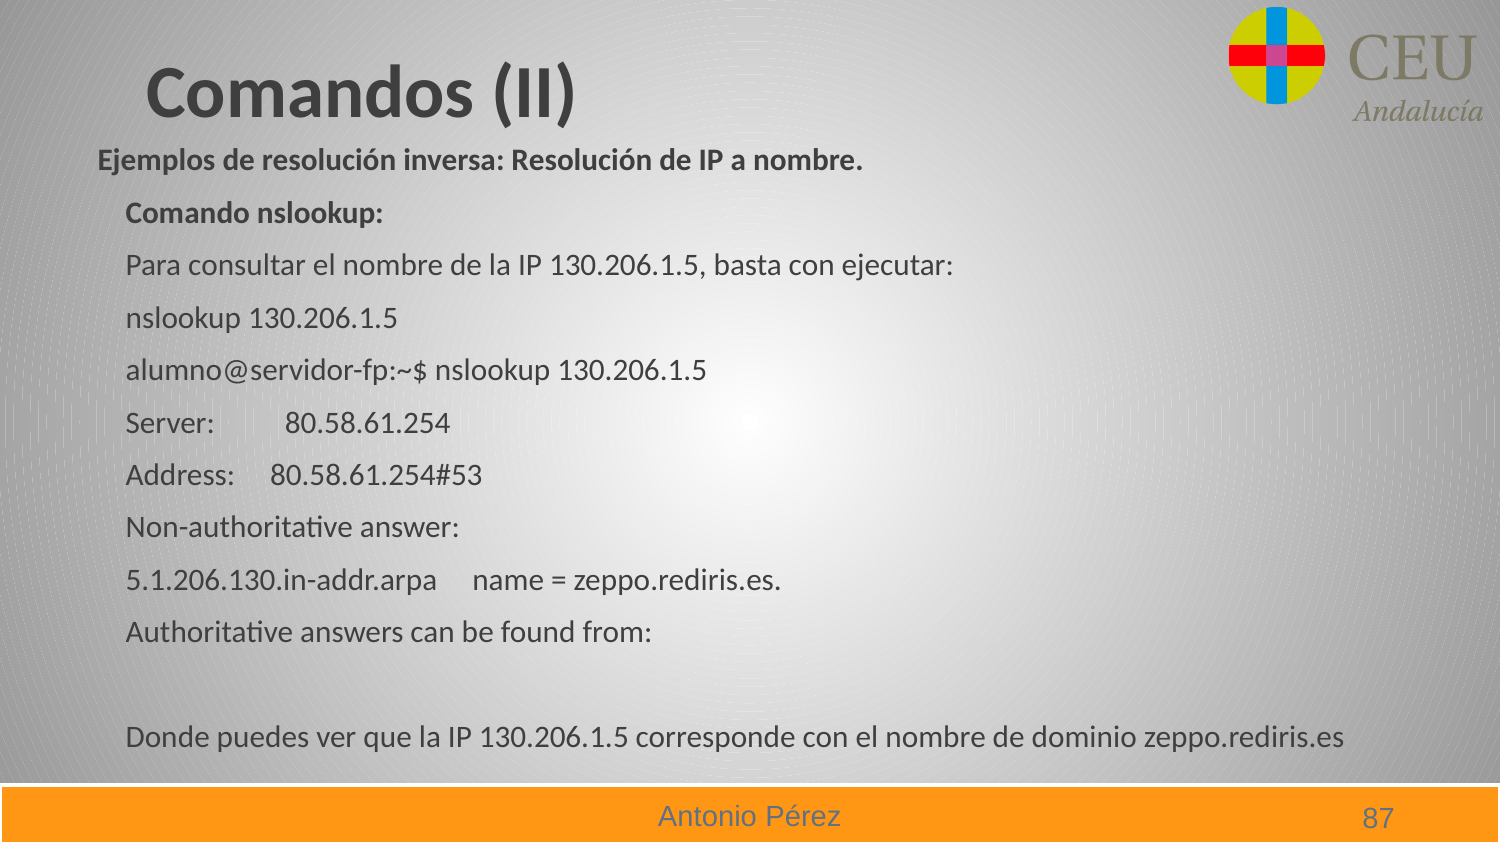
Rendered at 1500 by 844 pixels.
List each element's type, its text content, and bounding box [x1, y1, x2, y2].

title Comandos (II) [135, 35, 1373, 138]
list Ejemplos de resolución inversa: Resolución de IP a nombre. Comando nslookup: Para consultar el nombre de la IP 130.206.1.5, basta con ejecutar: nslookup 130.206.1.5 alumno@servidor-fp:~$ nslookup 130.206.1.5 Server: 80.58.61.254 Address: 80.58.61.254#53 Non-authoritative answer: 5.1.206.130.in-addr.arpa name = zeppo.rediris.es. Authoritative answers can be found from: Donde puedes ver que la IP 130.206.1.5 corresponde con el nombre de dominio zeppo.rediris.es [41, 138, 1471, 634]
picture [1216, 0, 1500, 137]
